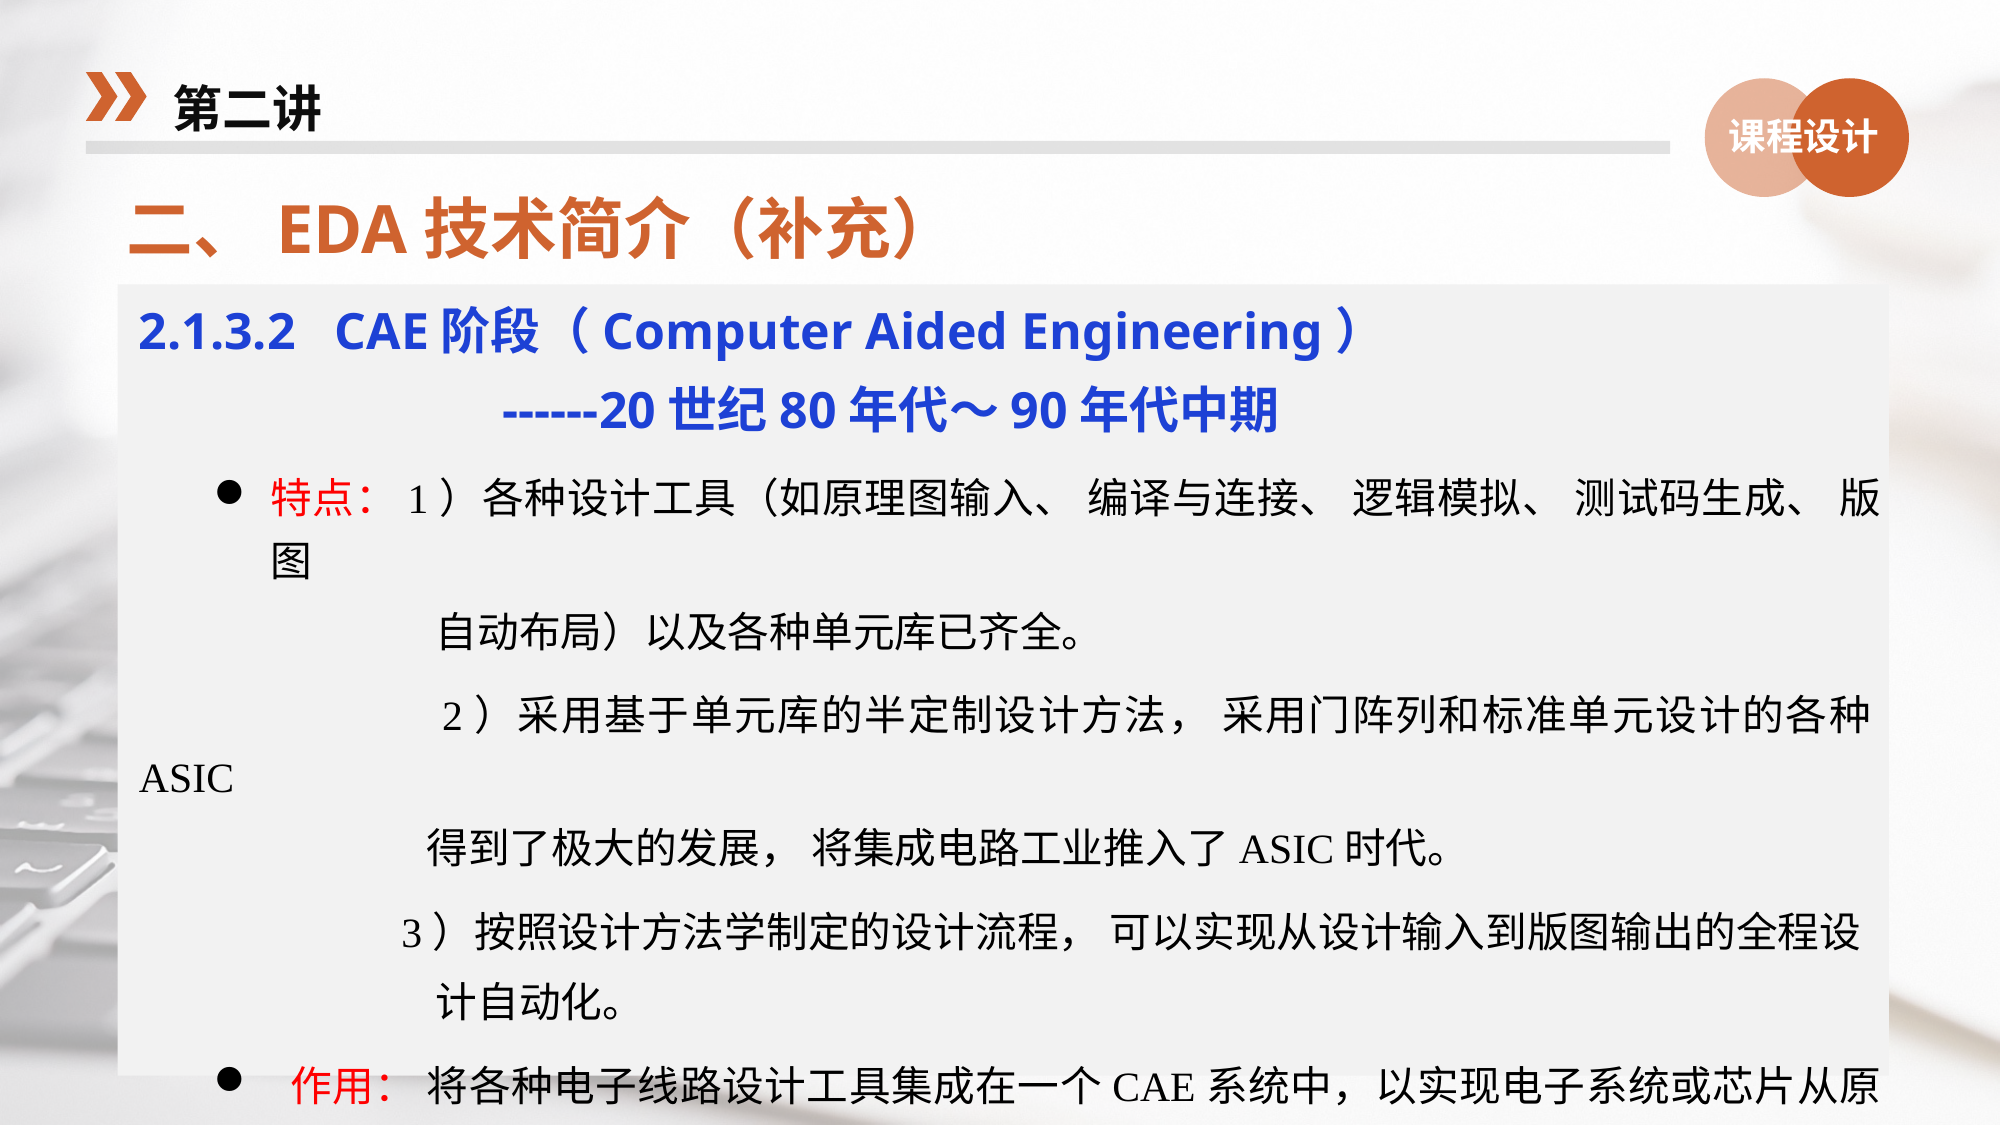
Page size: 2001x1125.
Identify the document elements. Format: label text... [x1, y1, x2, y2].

text_box 二、EDA技术简介（补充） [112, 179, 1034, 275]
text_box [85, 71, 147, 122]
text_box 第二讲 [157, 40, 825, 146]
text_box [85, 140, 1671, 154]
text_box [1704, 77, 1910, 198]
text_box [117, 284, 1890, 1076]
